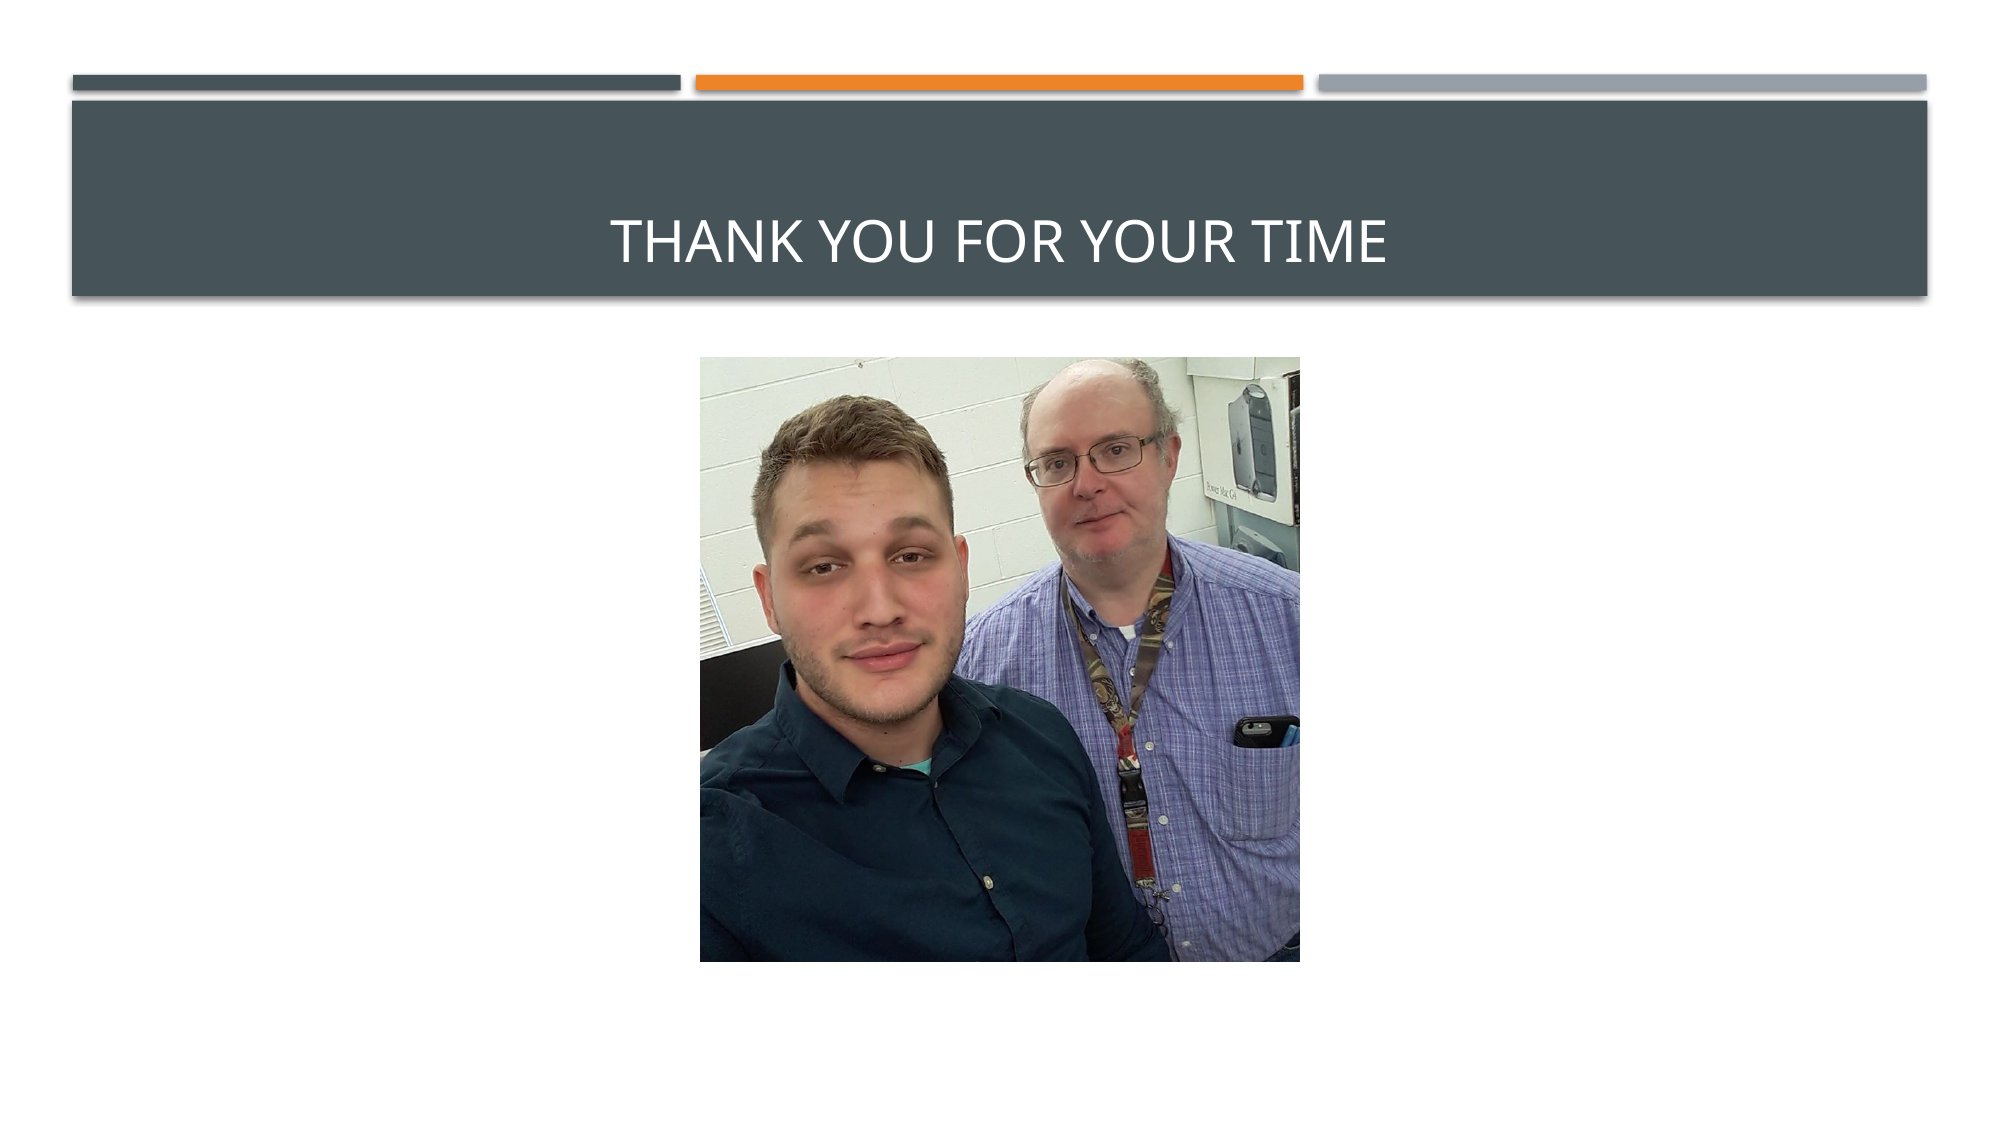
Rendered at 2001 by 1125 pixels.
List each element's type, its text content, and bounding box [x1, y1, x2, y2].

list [699, 357, 1300, 962]
title Thank you for your time [95, 115, 1905, 282]
